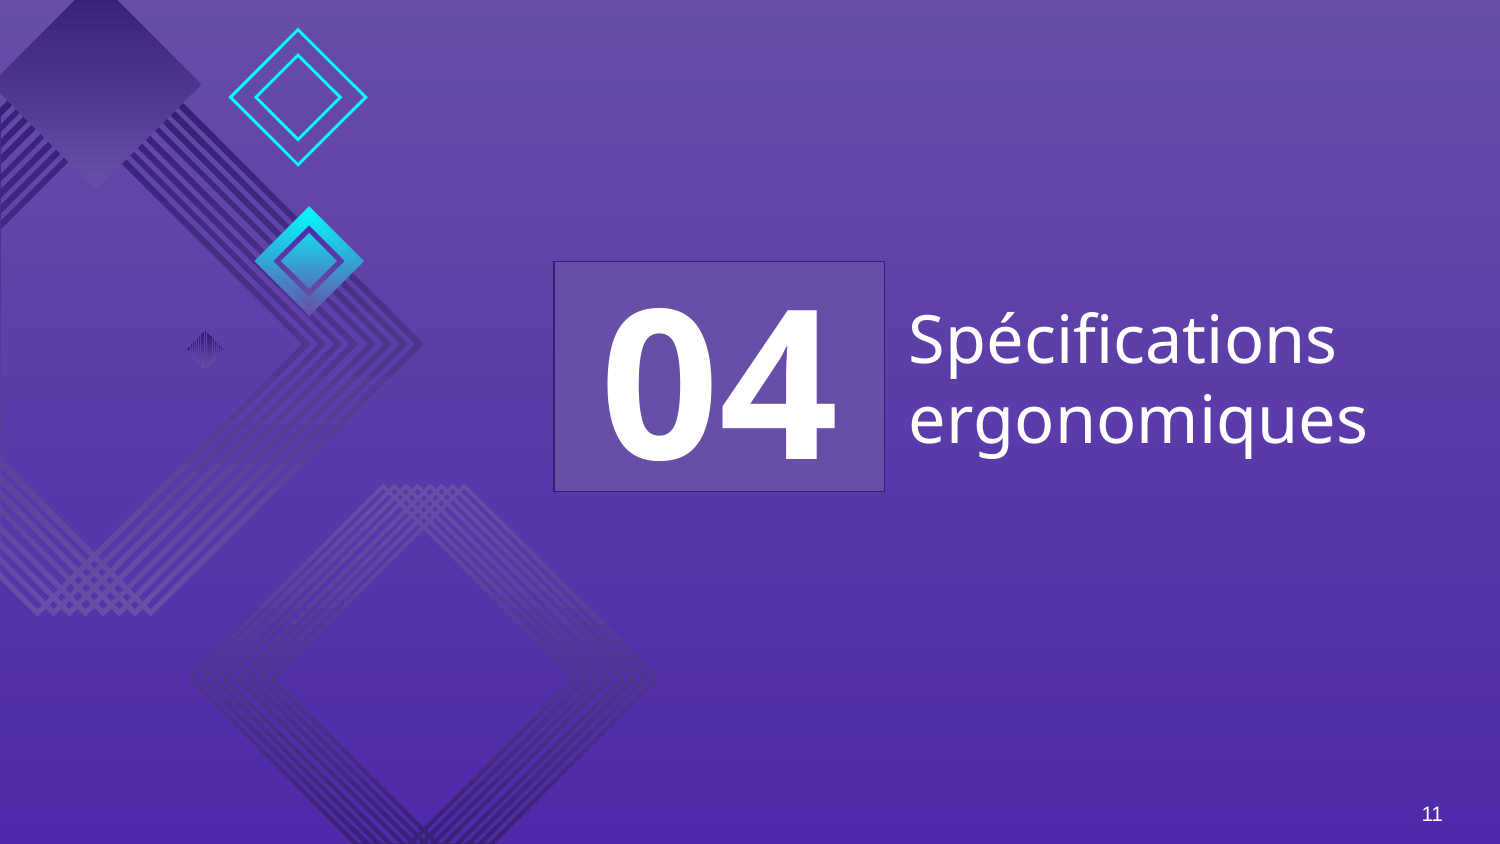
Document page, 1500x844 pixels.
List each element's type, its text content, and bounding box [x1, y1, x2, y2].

title Spécifications ergonomiques [893, 261, 1407, 492]
text_box 11 [1406, 793, 1471, 834]
title 04 [553, 261, 885, 492]
